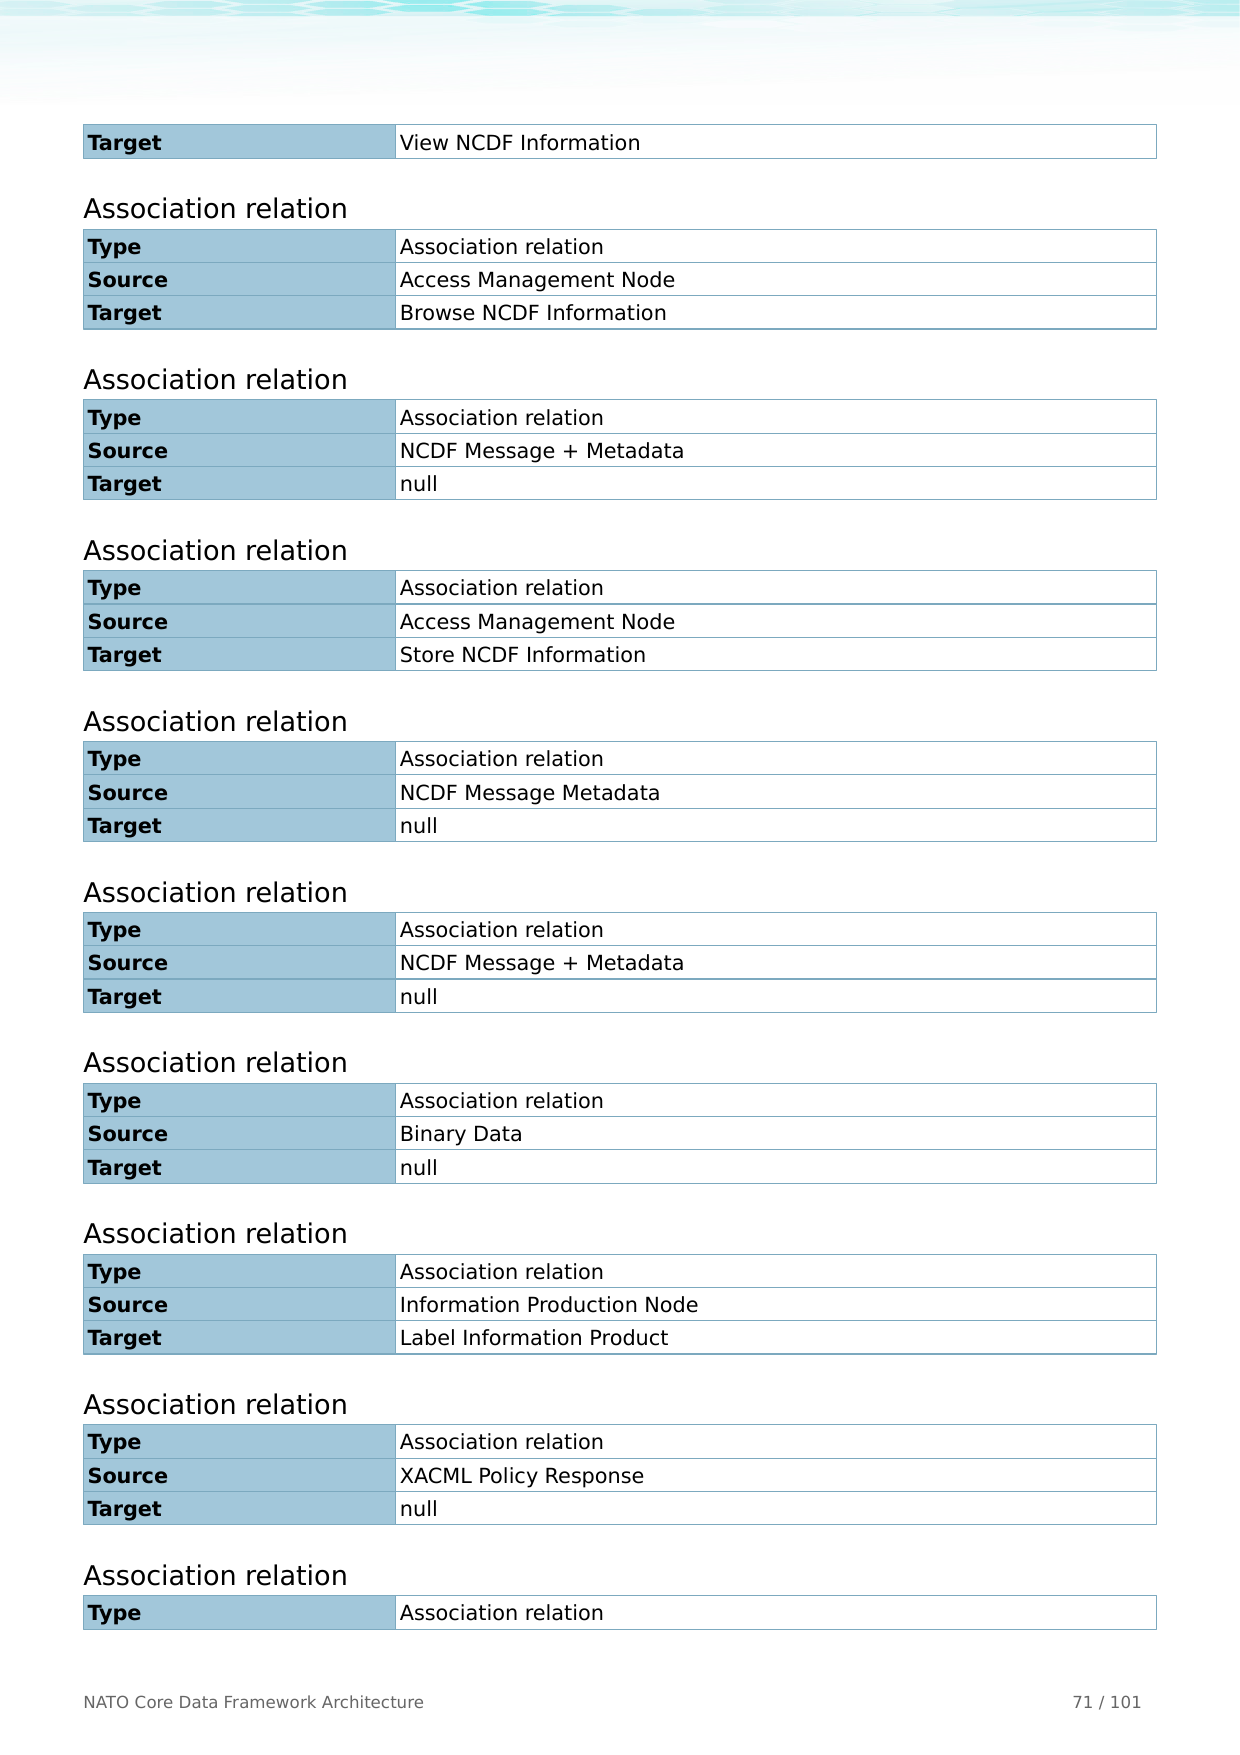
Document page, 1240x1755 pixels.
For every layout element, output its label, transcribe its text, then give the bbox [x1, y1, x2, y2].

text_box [83, 433, 396, 500]
text_box Target [83, 295, 396, 329]
text_box Type [83, 399, 395, 433]
text_box null [396, 466, 1157, 500]
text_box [83, 1558, 1157, 1592]
text_box View NCDF Information [396, 124, 1157, 159]
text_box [83, 1649, 1157, 1755]
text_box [83, 1083, 1157, 1184]
text_box Source [83, 262, 396, 295]
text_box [83, 704, 1157, 738]
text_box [83, 1254, 1157, 1355]
text_box Association relation [395, 399, 1157, 433]
picture [0, 0, 1240, 105]
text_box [83, 533, 1157, 567]
text_box Access Management Node [396, 262, 1157, 295]
text_box NCDF Message + Metadata [396, 433, 1157, 466]
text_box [83, 1387, 1157, 1421]
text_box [83, 1424, 1157, 1525]
text_box Association relation [83, 191, 1157, 225]
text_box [83, 1595, 1157, 1630]
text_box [83, 570, 1157, 671]
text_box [83, 874, 1157, 909]
text_box Type [83, 229, 395, 262]
text_box Association relation [83, 362, 1157, 396]
text_box Browse NCDF Information [396, 295, 1157, 329]
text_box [83, 1216, 1157, 1250]
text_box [83, 741, 1157, 842]
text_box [83, 1045, 1157, 1079]
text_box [83, 912, 1157, 1013]
text_box Target [83, 124, 396, 159]
text_box Association relation [395, 229, 1157, 262]
